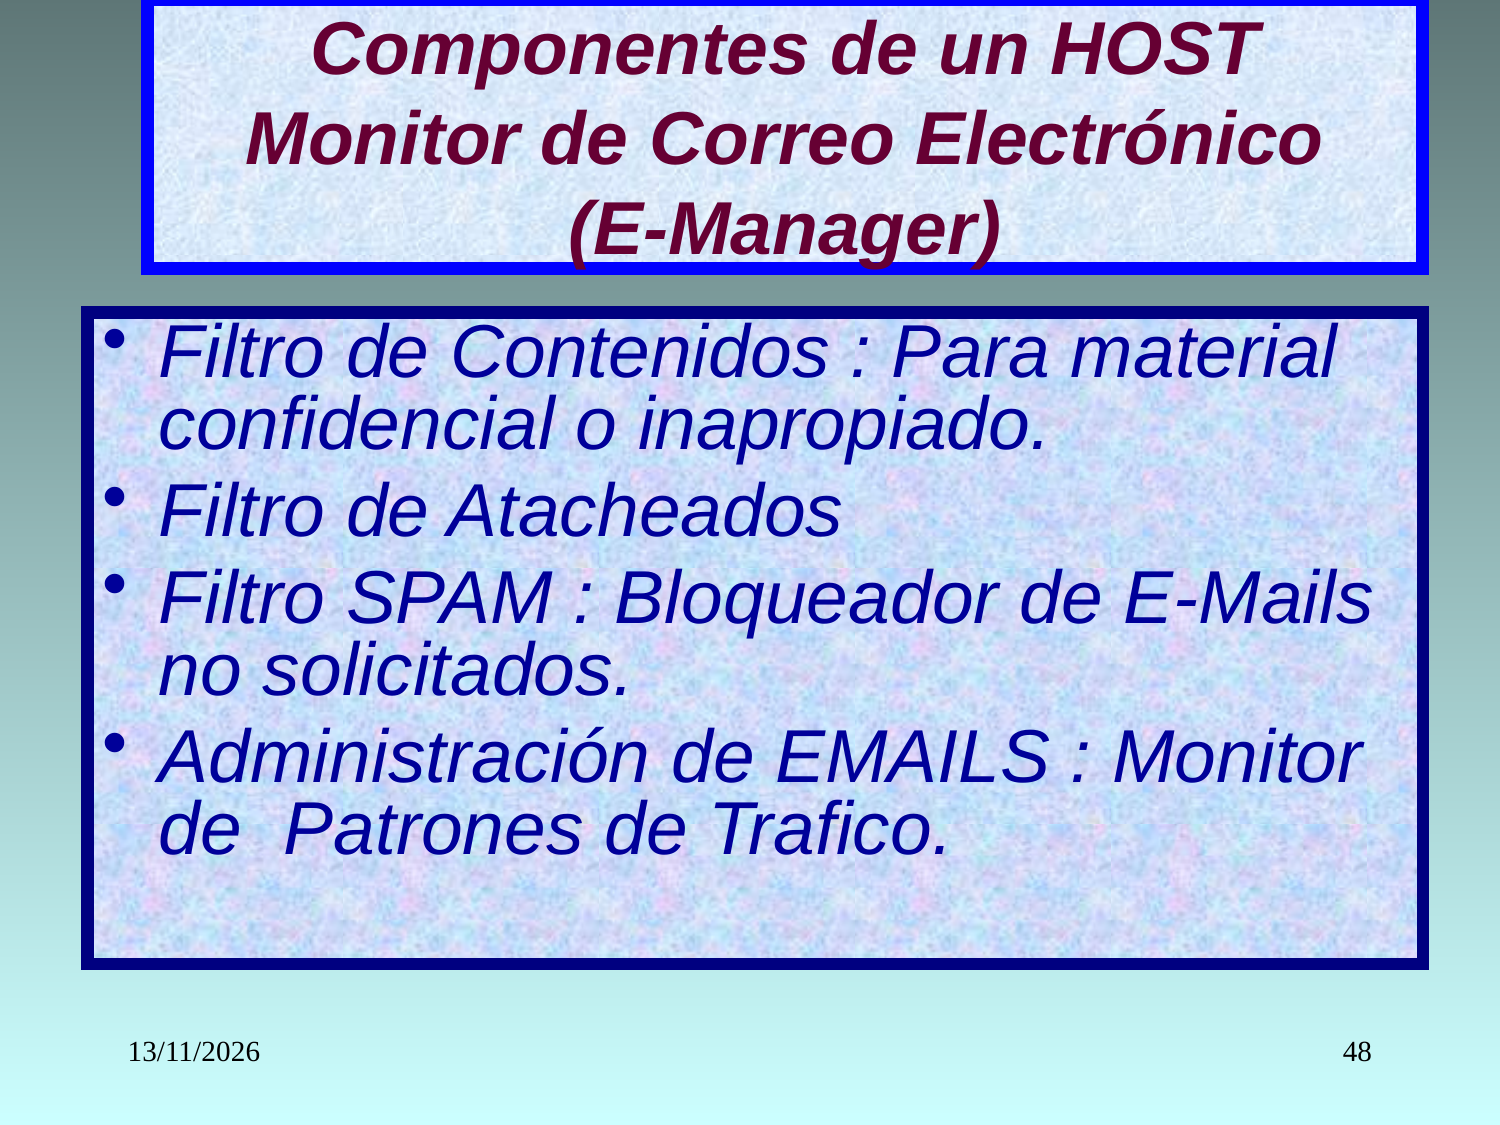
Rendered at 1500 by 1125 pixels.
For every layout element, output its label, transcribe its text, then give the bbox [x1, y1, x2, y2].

slide_number 48 [1074, 1024, 1388, 1101]
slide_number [112, 1024, 426, 1101]
list Filtro de Contenidos : Para material confidencial o inapropiado. Filtro de Atacheados Filtro SPAM : Bloqueador de E-Mails no solicitados. Administración de EMAILS : Monitor de Patrones de Trafico. [87, 312, 1424, 965]
title Componentes de un HOST Monitor de Correo Electrónico (E-Manager) [147, 0, 1423, 269]
